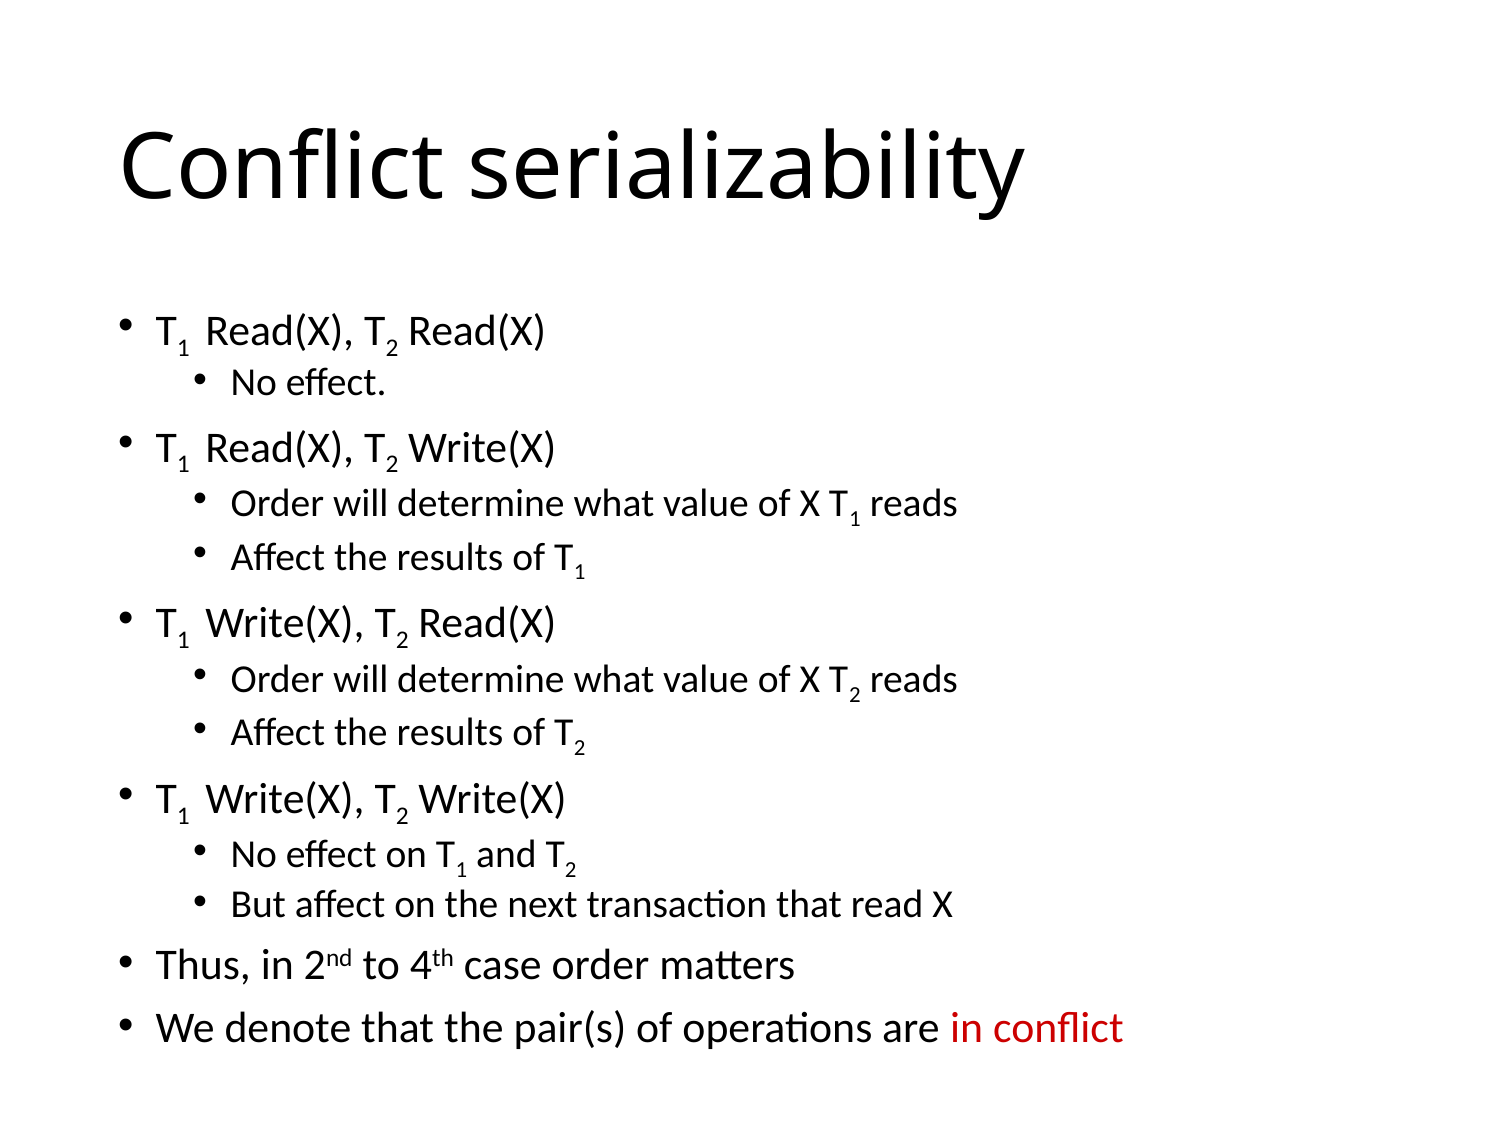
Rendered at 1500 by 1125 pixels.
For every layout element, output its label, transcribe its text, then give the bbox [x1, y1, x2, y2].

list T1 Read(X), T2 Read(X) No effect. T1 Read(X), T2 Write(X) Order will determine what value of X T1 reads Affect the results of T1 T1 Write(X), T2 Read(X) Order will determine what value of X T2 reads Affect the results of T2 T1 Write(X), T2 Write(X) No effect on T1 and T2 But affect on the next transaction that read X Thus, in 2nd to 4th case order matters We denote that the pair(s) of operations are in conflict [103, 299, 1397, 1014]
title Conflict serializability [103, 59, 1397, 278]
